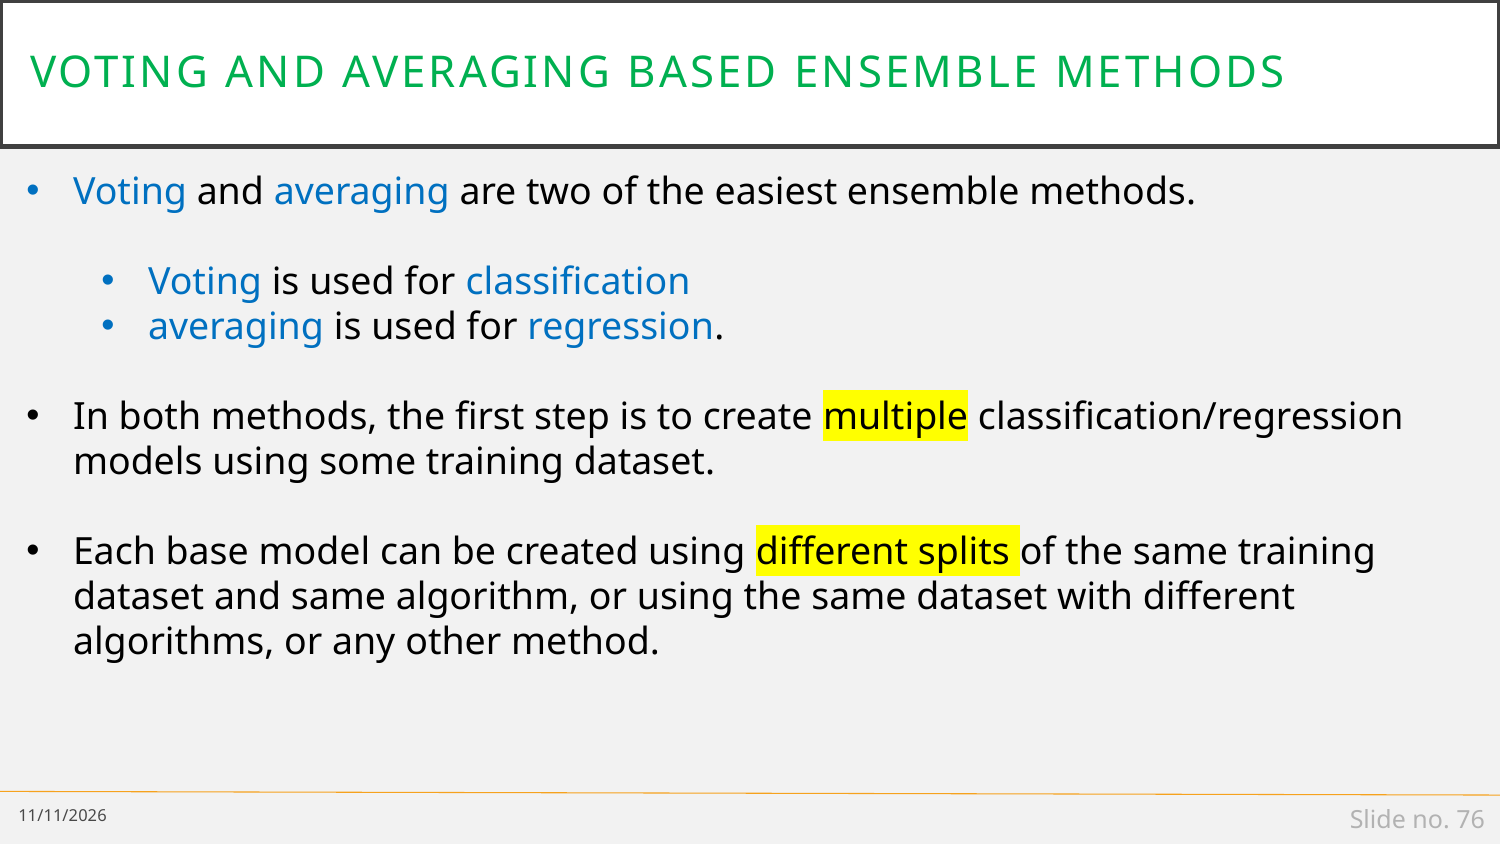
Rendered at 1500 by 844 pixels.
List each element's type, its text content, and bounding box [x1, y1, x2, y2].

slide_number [0, 796, 122, 837]
text_box Voting and averaging are two of the easiest ensemble methods. Voting is used for classification averaging is used for regression. In both methods, the first step is to create multiple classification/regression models using some training dataset. Each base model can be created using different splits of the same training dataset and same algorithm, or using the same dataset with different algorithms, or any other method. [11, 159, 1479, 670]
slide_number Slide no. 76 [1162, 797, 1500, 843]
title Voting and Averaging Based Ensemble Methods [0, 0, 1500, 149]
